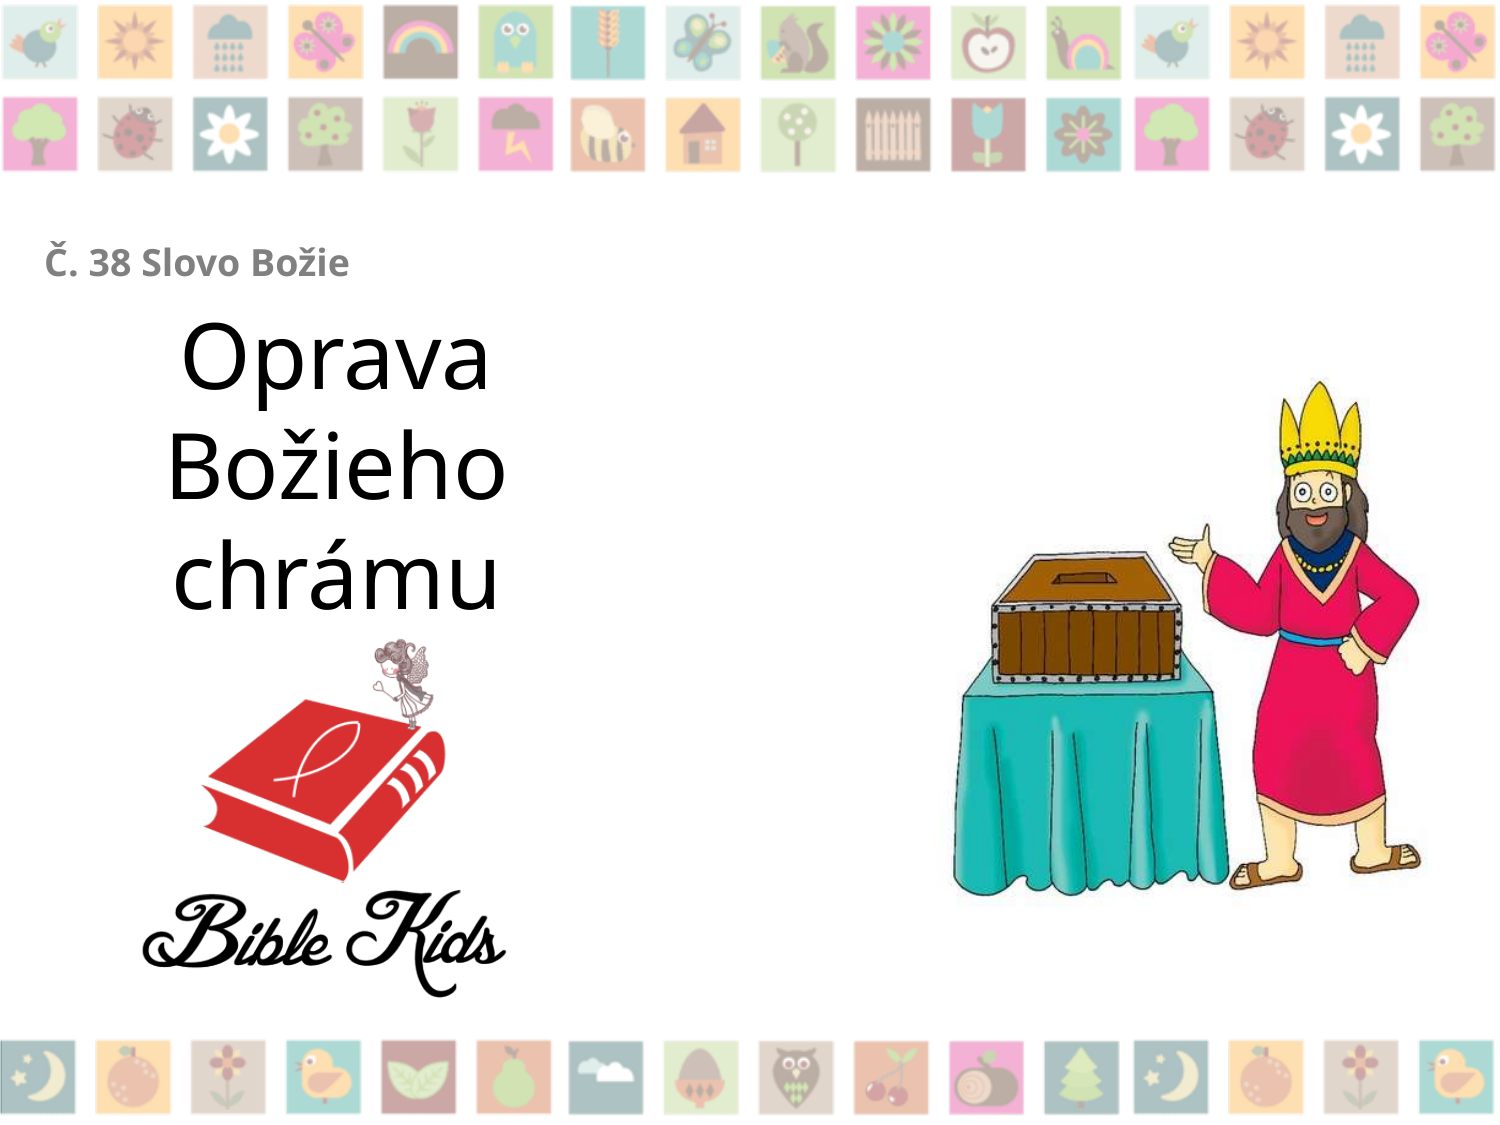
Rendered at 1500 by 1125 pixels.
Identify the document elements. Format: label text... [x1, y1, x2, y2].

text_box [0, 1028, 1500, 1118]
picture [117, 600, 544, 1027]
picture [702, 299, 1500, 924]
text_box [0, 3, 1500, 181]
text_box Č. 38 Slovo Božie [29, 231, 543, 290]
text_box Oprava Božieho chrámu [5, 290, 668, 636]
